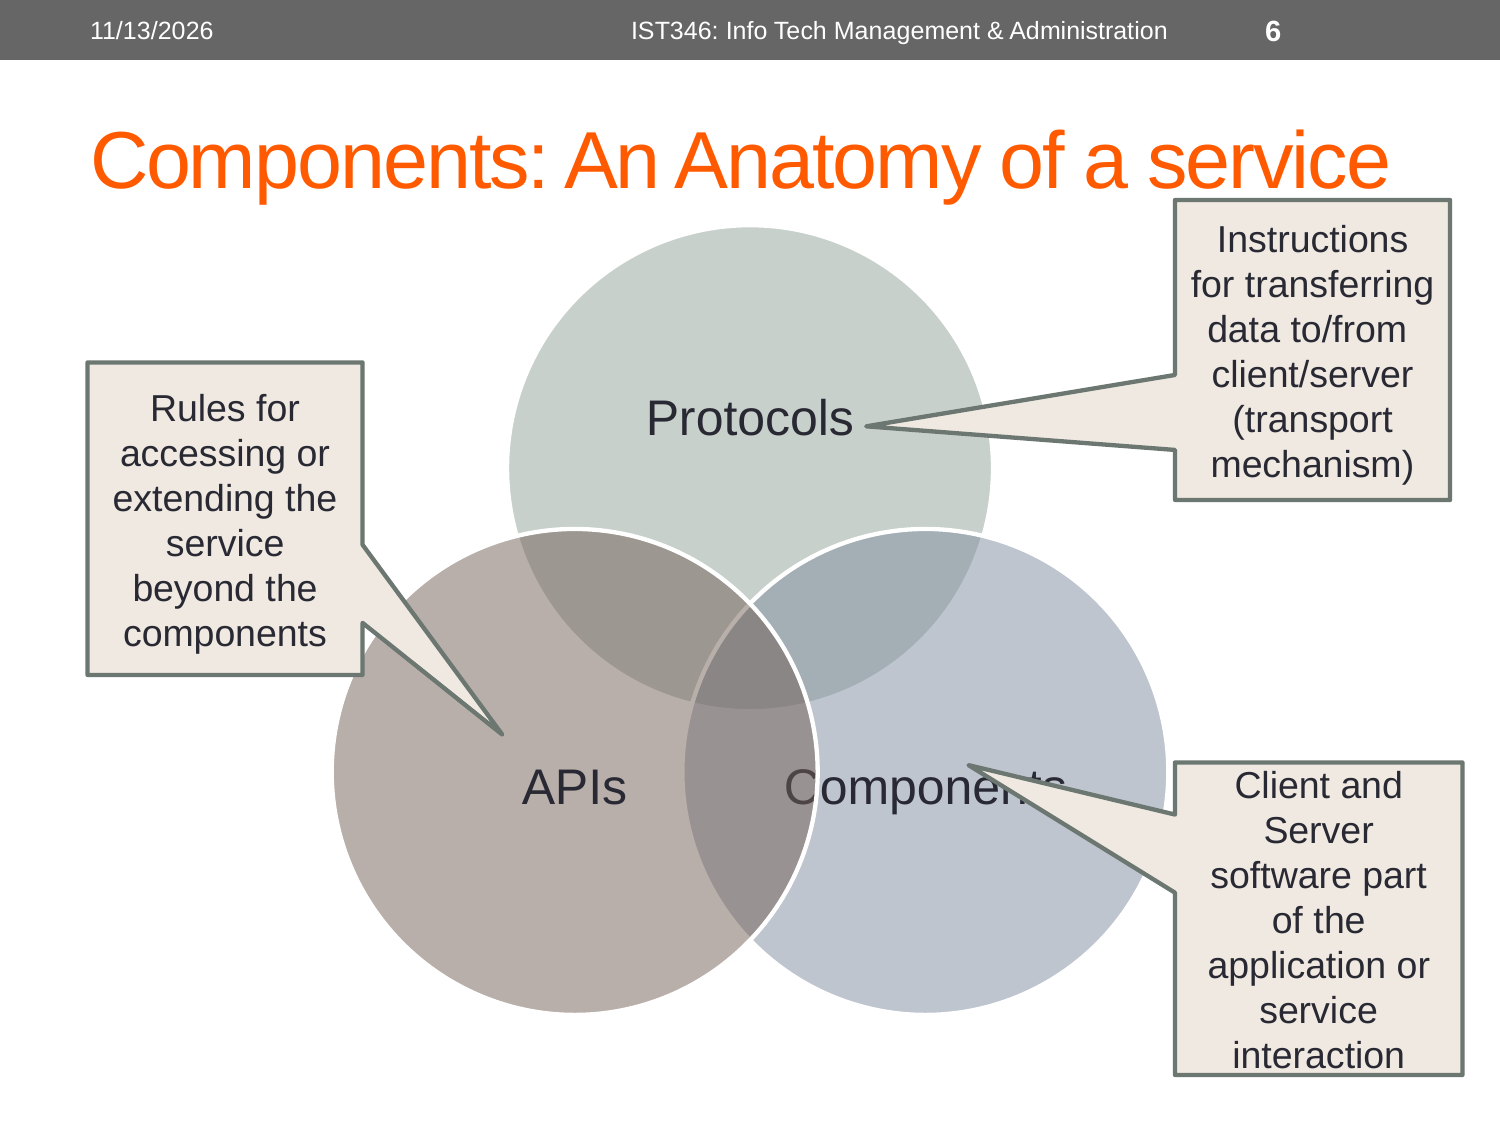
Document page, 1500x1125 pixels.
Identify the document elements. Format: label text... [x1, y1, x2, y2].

text_box Client and Server software part of the application or service interaction [1172, 760, 1465, 1078]
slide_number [75, 3, 550, 57]
footer IST346: Info Tech Management & Administration [562, 3, 1238, 57]
text_box Instructions for transferring data to/from client/server (transport mechanism) [1172, 197, 1453, 503]
title Components: An Anatomy of a service [75, 87, 1425, 212]
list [74, 214, 1426, 1026]
slide_number 6 [1250, 3, 1425, 57]
